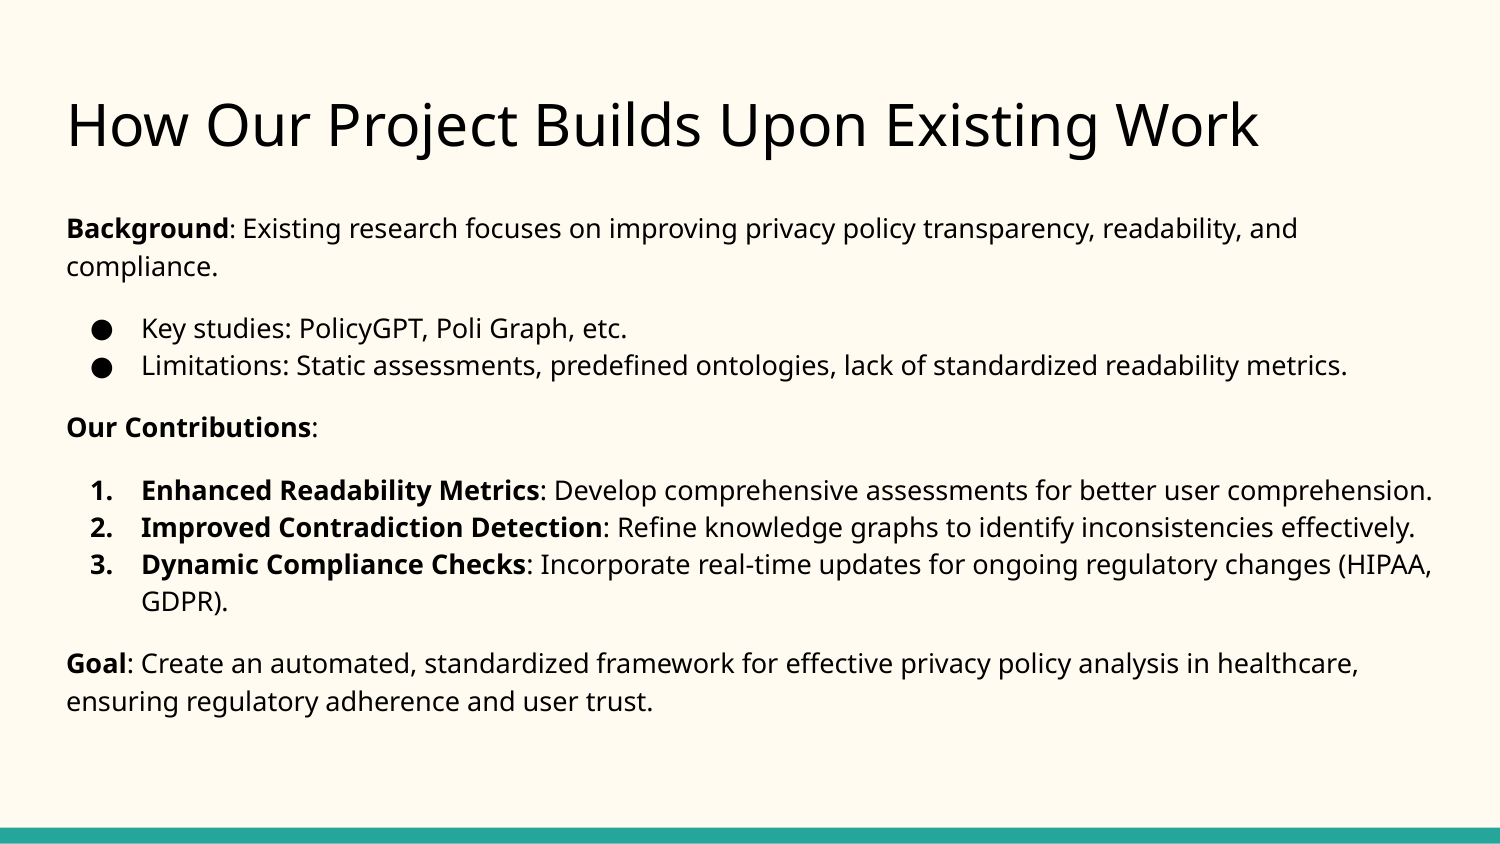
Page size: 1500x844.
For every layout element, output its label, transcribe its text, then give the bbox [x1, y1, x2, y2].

list Background: Existing research focuses on improving privacy policy transparency, readability, and compliance. Key studies: PolicyGPT, Poli Graph, etc. Limitations: Static assessments, predefined ontologies, lack of standardized readability metrics. Our Contributions: Enhanced Readability Metrics: Develop comprehensive assessments for better user comprehension. Improved Contradiction Detection: Refine knowledge graphs to identify inconsistencies effectively. Dynamic Compliance Checks: Incorporate real-time updates for ongoing regulatory changes (HIPAA, GDPR). Goal: Create an automated, standardized framework for effective privacy policy analysis in healthcare, ensuring regulatory adherence and user trust. [51, 192, 1449, 750]
title How Our Project Builds Upon Existing Work [51, 72, 1449, 174]
